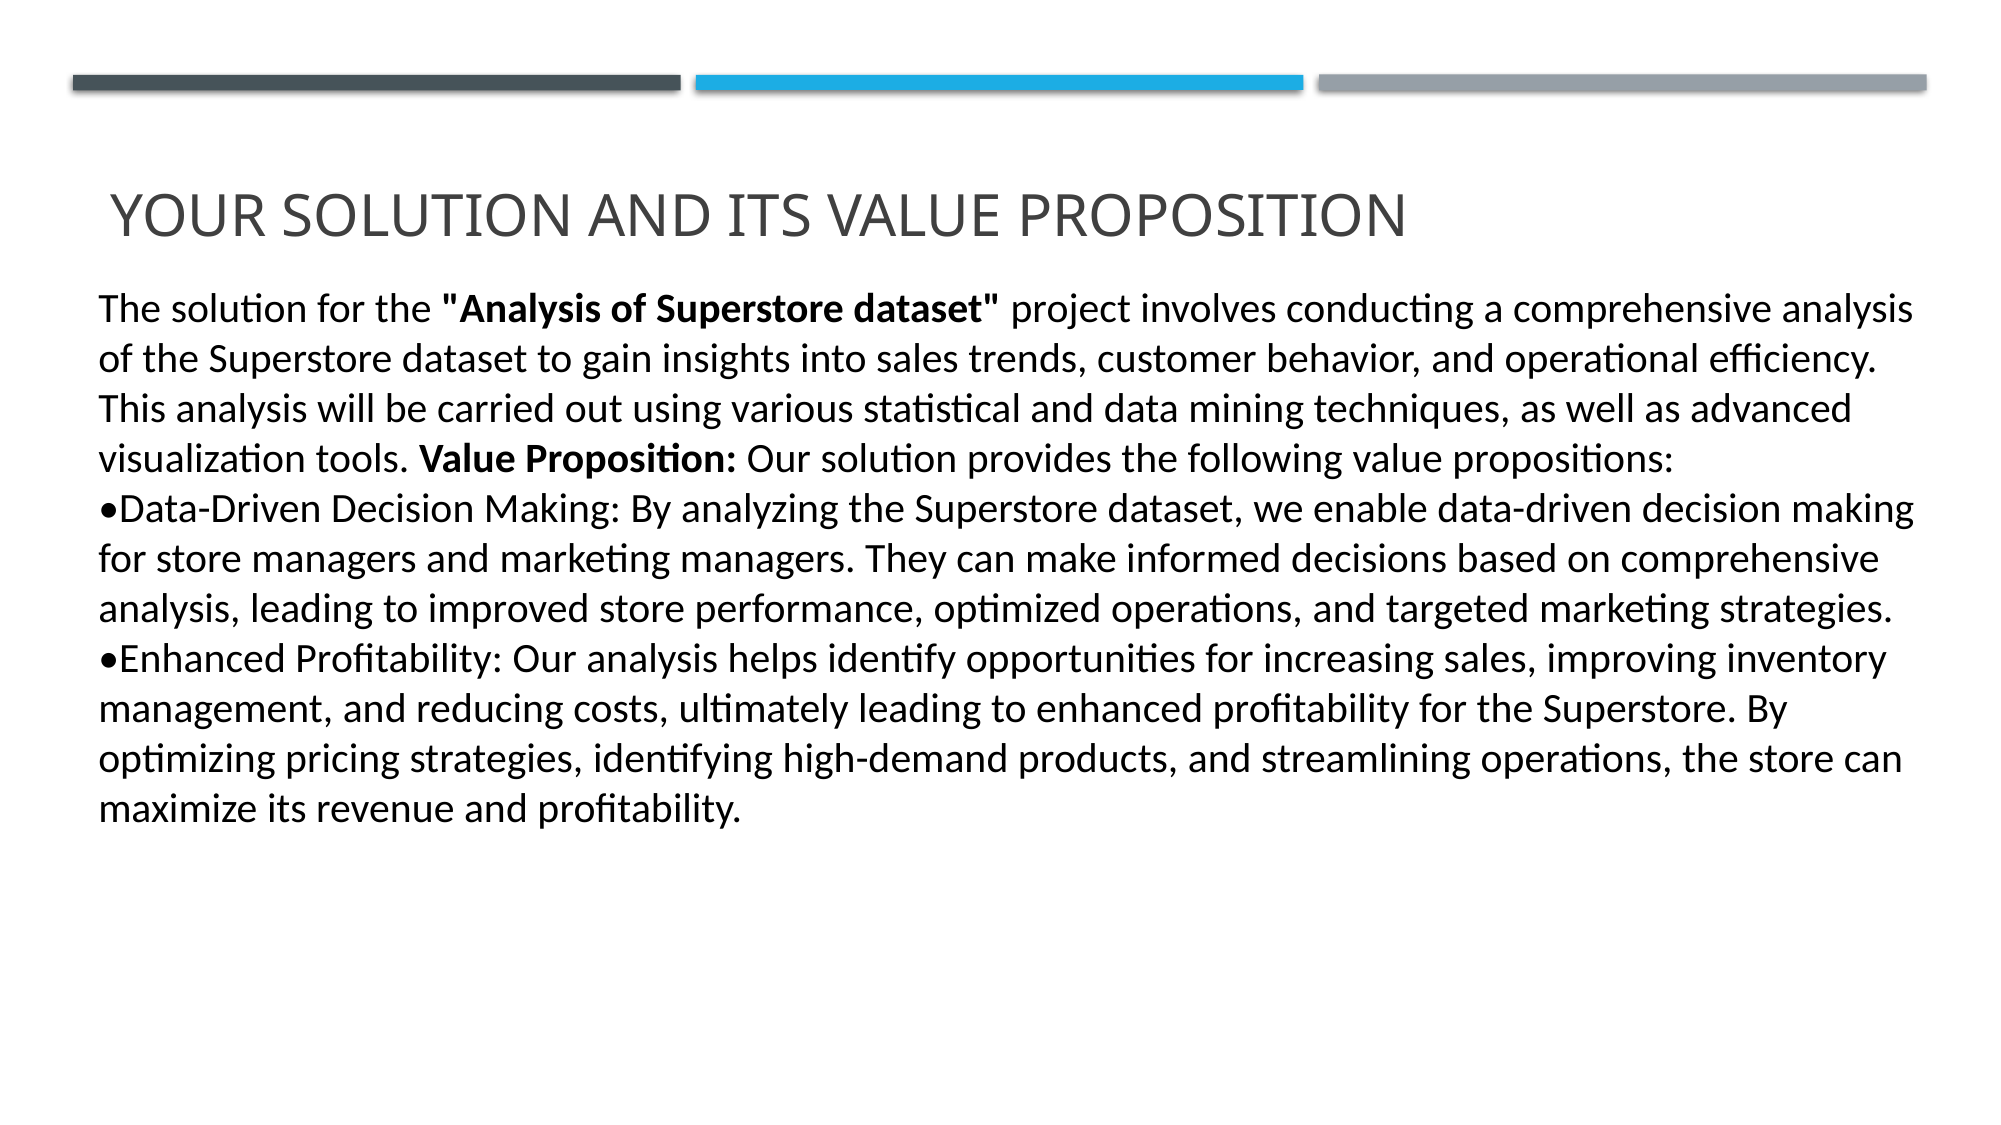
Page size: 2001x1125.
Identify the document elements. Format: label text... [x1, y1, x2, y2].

text_box The solution for the "Analysis of Superstore dataset" project involves conducting a comprehensive analysis of the Superstore dataset to gain insights into sales trends, customer behavior, and operational efficiency. This analysis will be carried out using various statistical and data mining techniques, as well as advanced visualization tools. Value Proposition: Our solution provides the following value propositions: •Data-Driven Decision Making: By analyzing the Superstore dataset, we enable data-driven decision making for store managers and marketing managers. They can make informed decisions based on comprehensive analysis, leading to improved store performance, optimized operations, and targeted marketing strategies. •Enhanced Profitability: Our analysis helps identify opportunities for increasing sales, improving inventory management, and reducing costs, ultimately leading to enhanced profitability for the Superstore. By optimizing pricing strategies, identifying high-demand products, and streamlining operations, the store can maximize its revenue and profitability. [83, 273, 1932, 839]
title YOUR SOLUTION AND ITS VALUE PROPOSITION [95, 81, 1905, 273]
